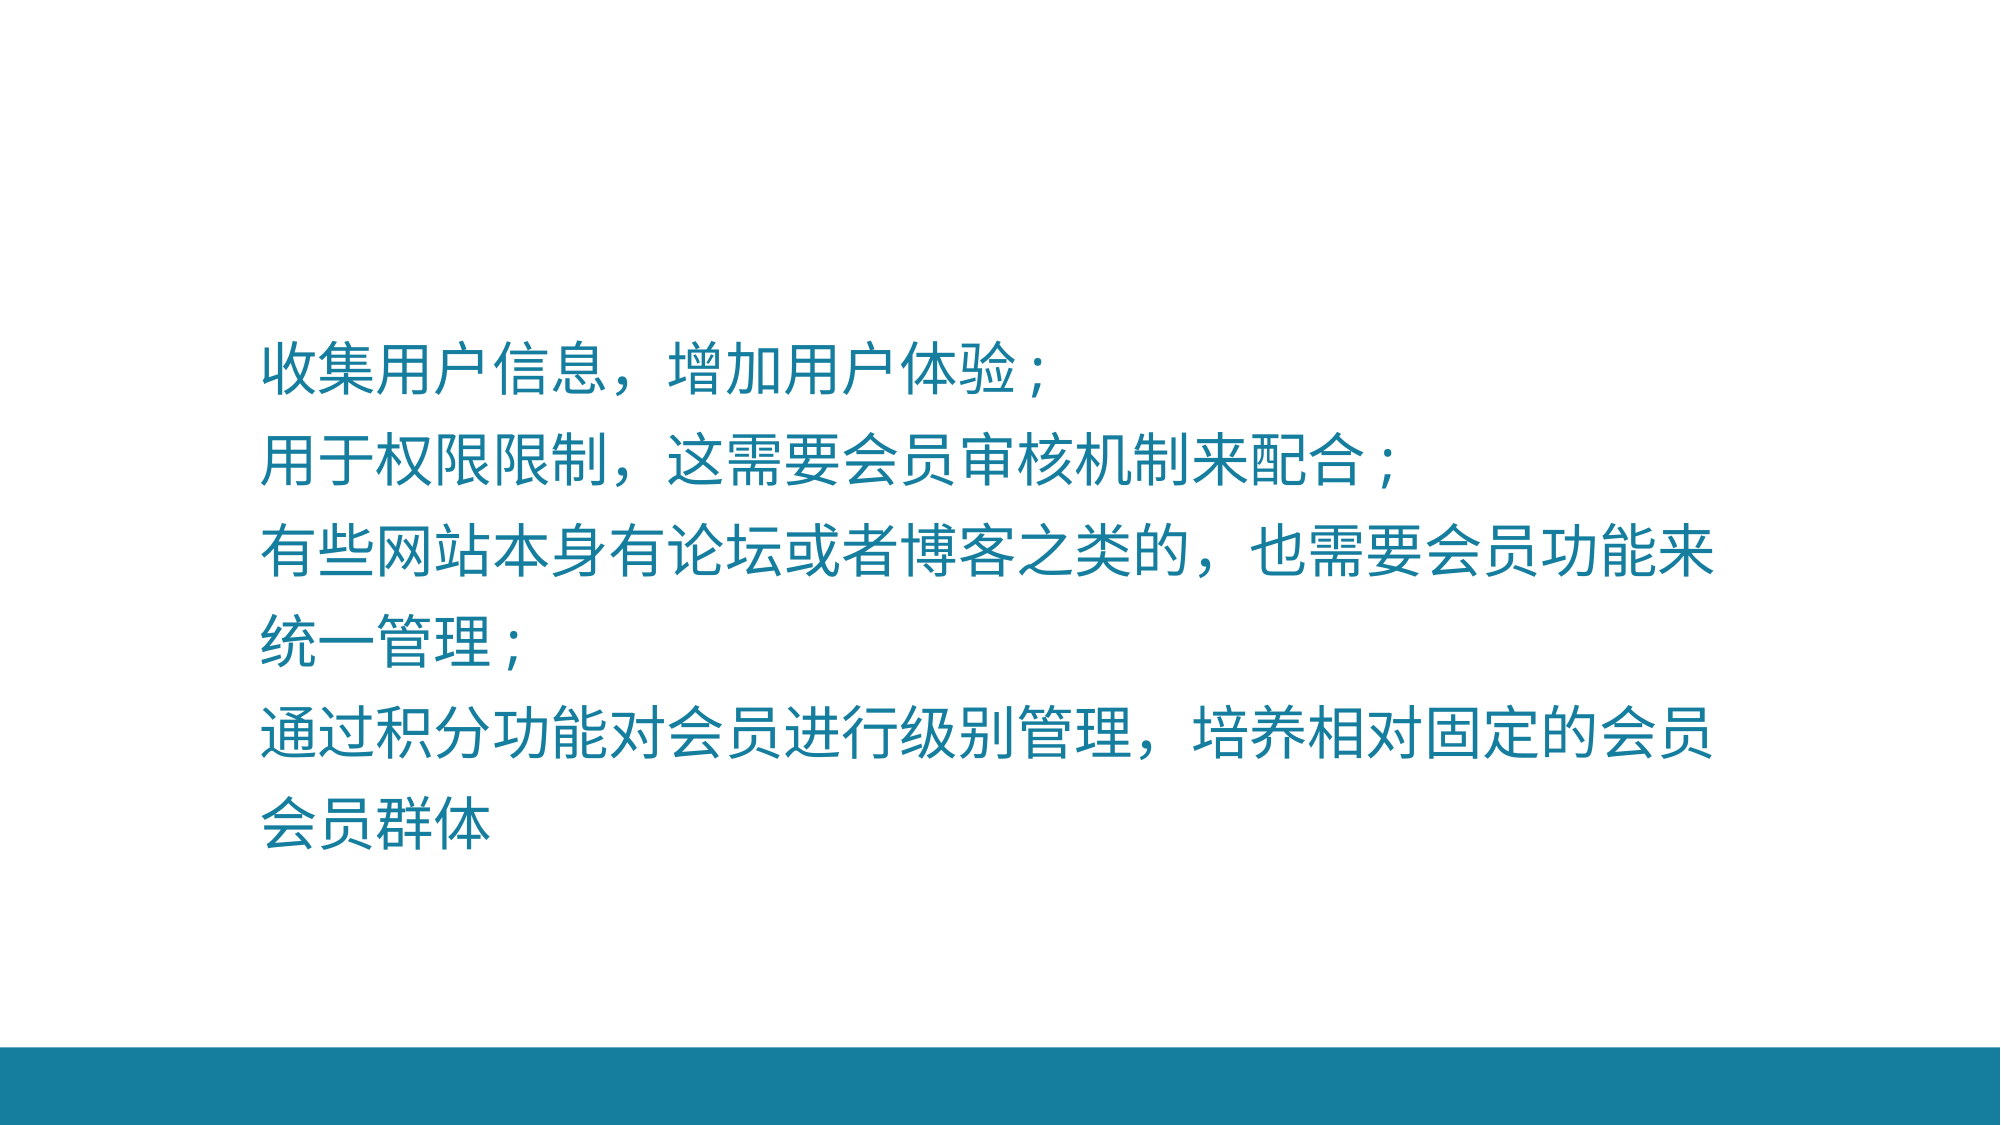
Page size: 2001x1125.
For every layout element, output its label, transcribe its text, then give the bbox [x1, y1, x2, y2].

text_box 收集用户信息，增加用户体验; 用于权限限制，这需要会员审核机制来配合; 有些网站本身有论坛或者博客之类的，也需要会员功能来统一管理; 通过积分功能对会员进行级别管理，培养相对固定的会员会员群体 [244, 303, 1788, 865]
text_box [0, 1046, 2000, 1125]
